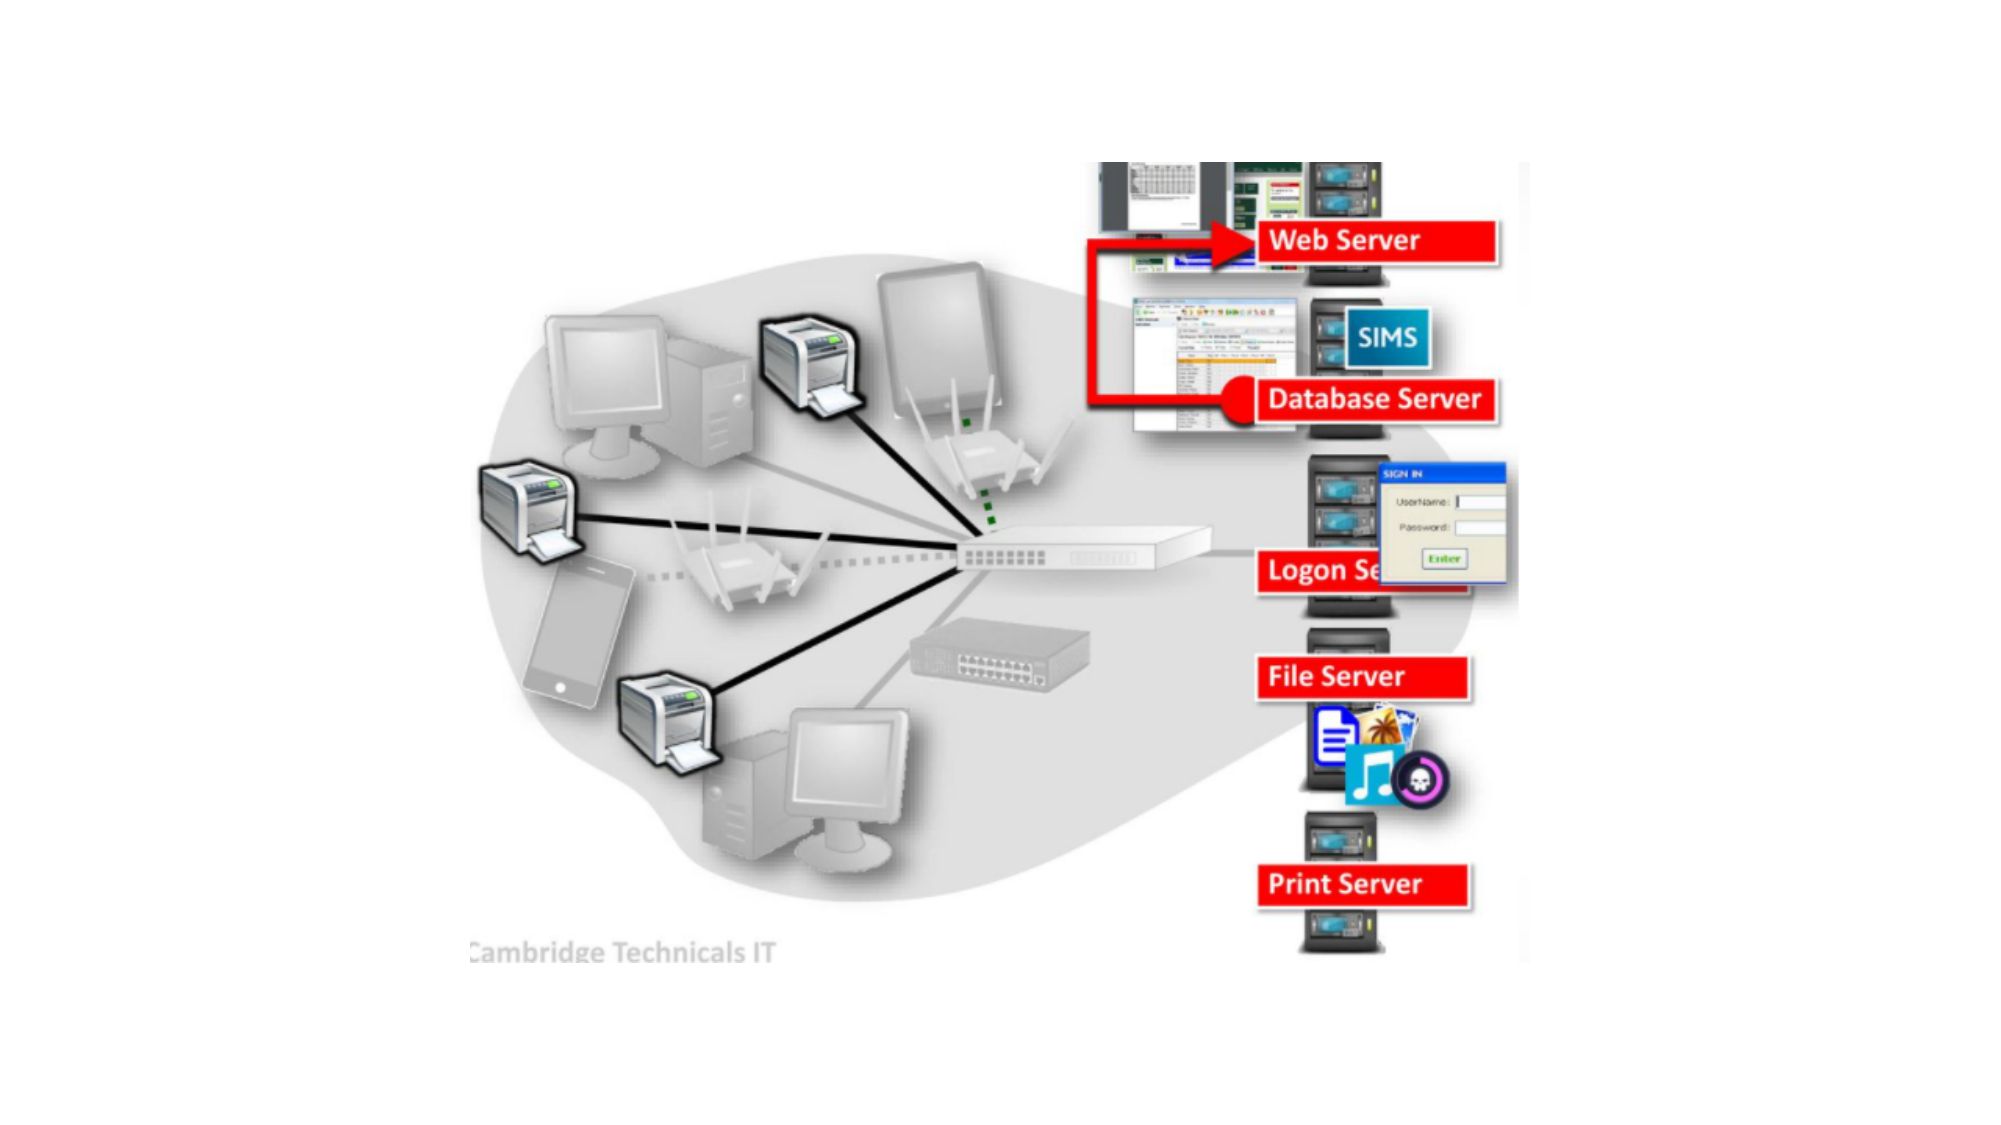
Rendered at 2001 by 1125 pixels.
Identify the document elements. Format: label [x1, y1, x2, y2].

picture [470, 162, 1530, 963]
